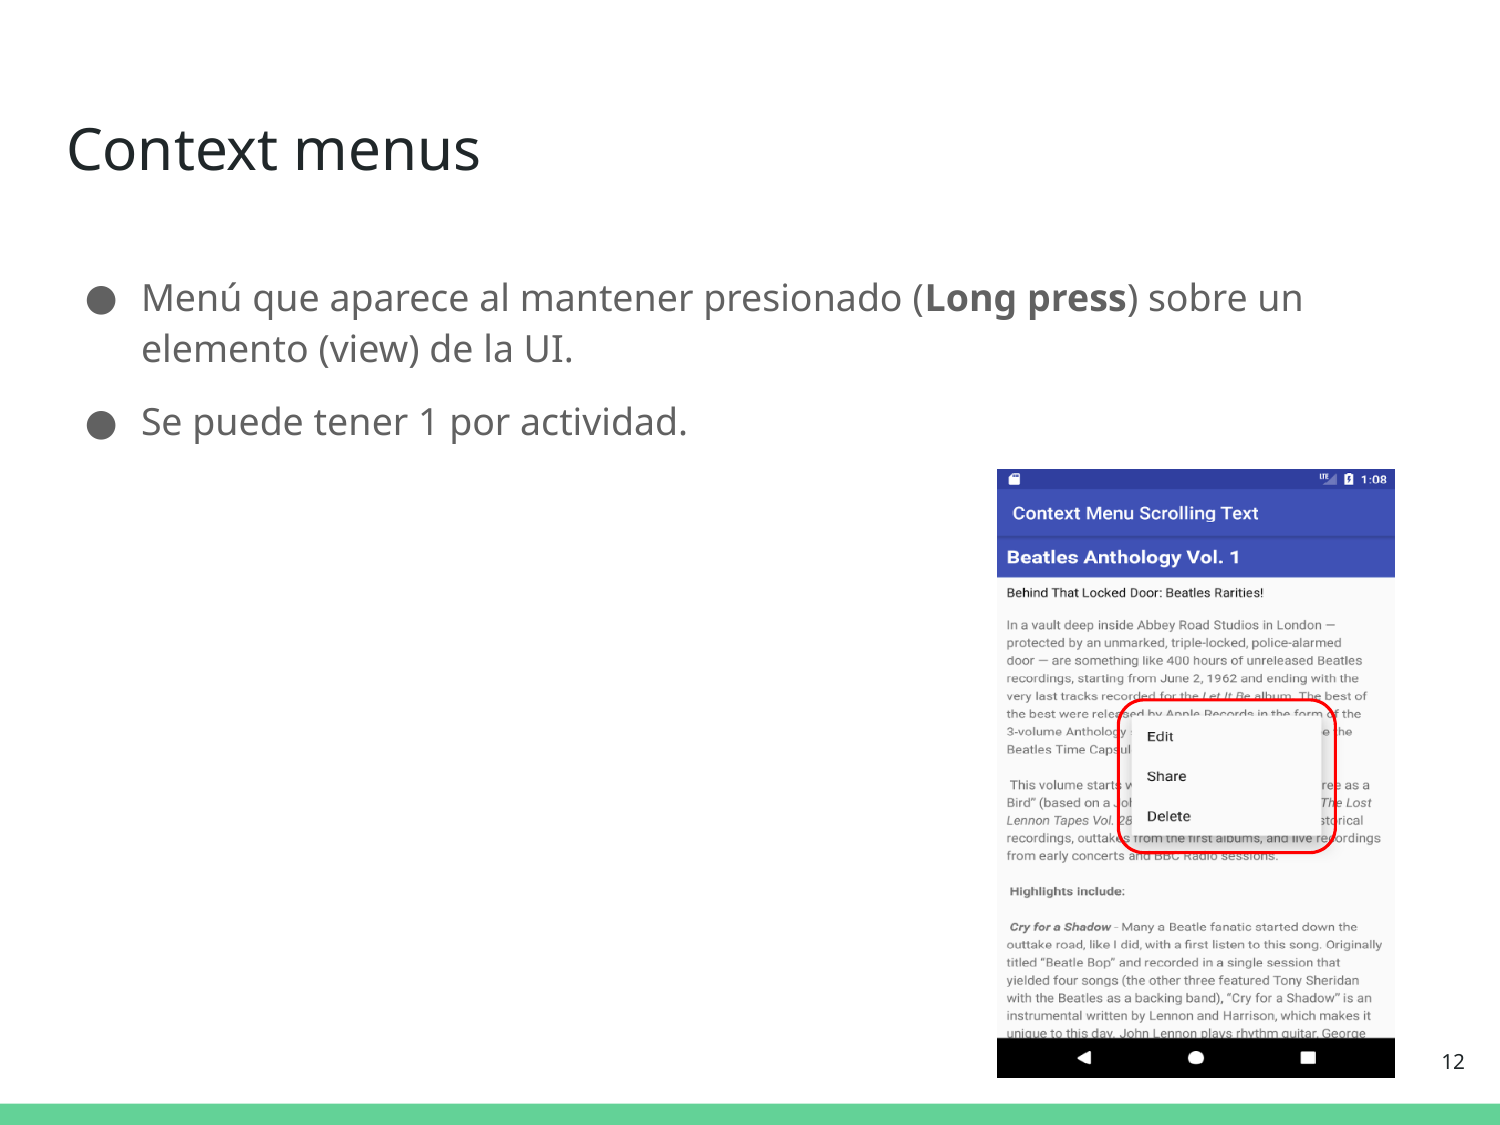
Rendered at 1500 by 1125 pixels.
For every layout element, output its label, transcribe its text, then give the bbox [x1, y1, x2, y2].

slide_number ‹#› [1389, 1019, 1480, 1106]
title Context menus [51, 97, 1449, 223]
list Menú que aparece al mantener presionado (Long press) sobre un elemento (view) de la UI. Se puede tener 1 por actividad. [51, 252, 1449, 508]
picture [992, 463, 1399, 1083]
